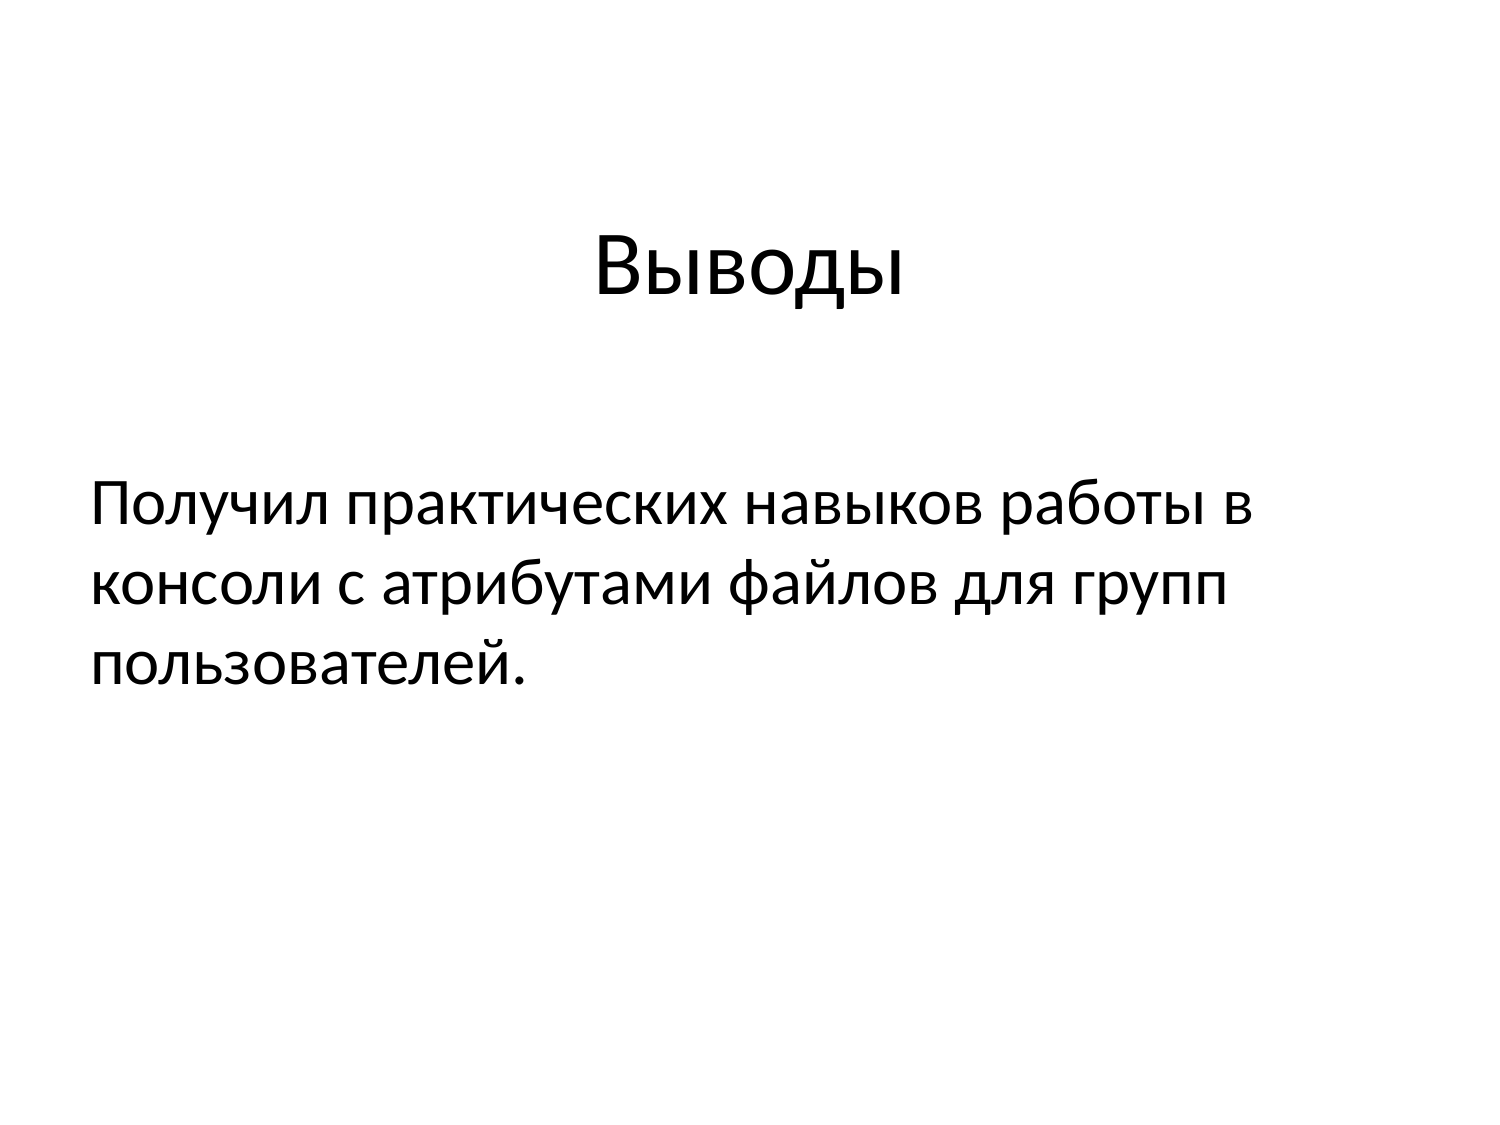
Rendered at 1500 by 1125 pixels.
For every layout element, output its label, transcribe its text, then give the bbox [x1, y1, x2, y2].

title Выводы [75, 163, 1425, 352]
list Получил практических навыков работы в консоли с атрибутами файлов для групп пользователей. [75, 450, 1440, 748]
